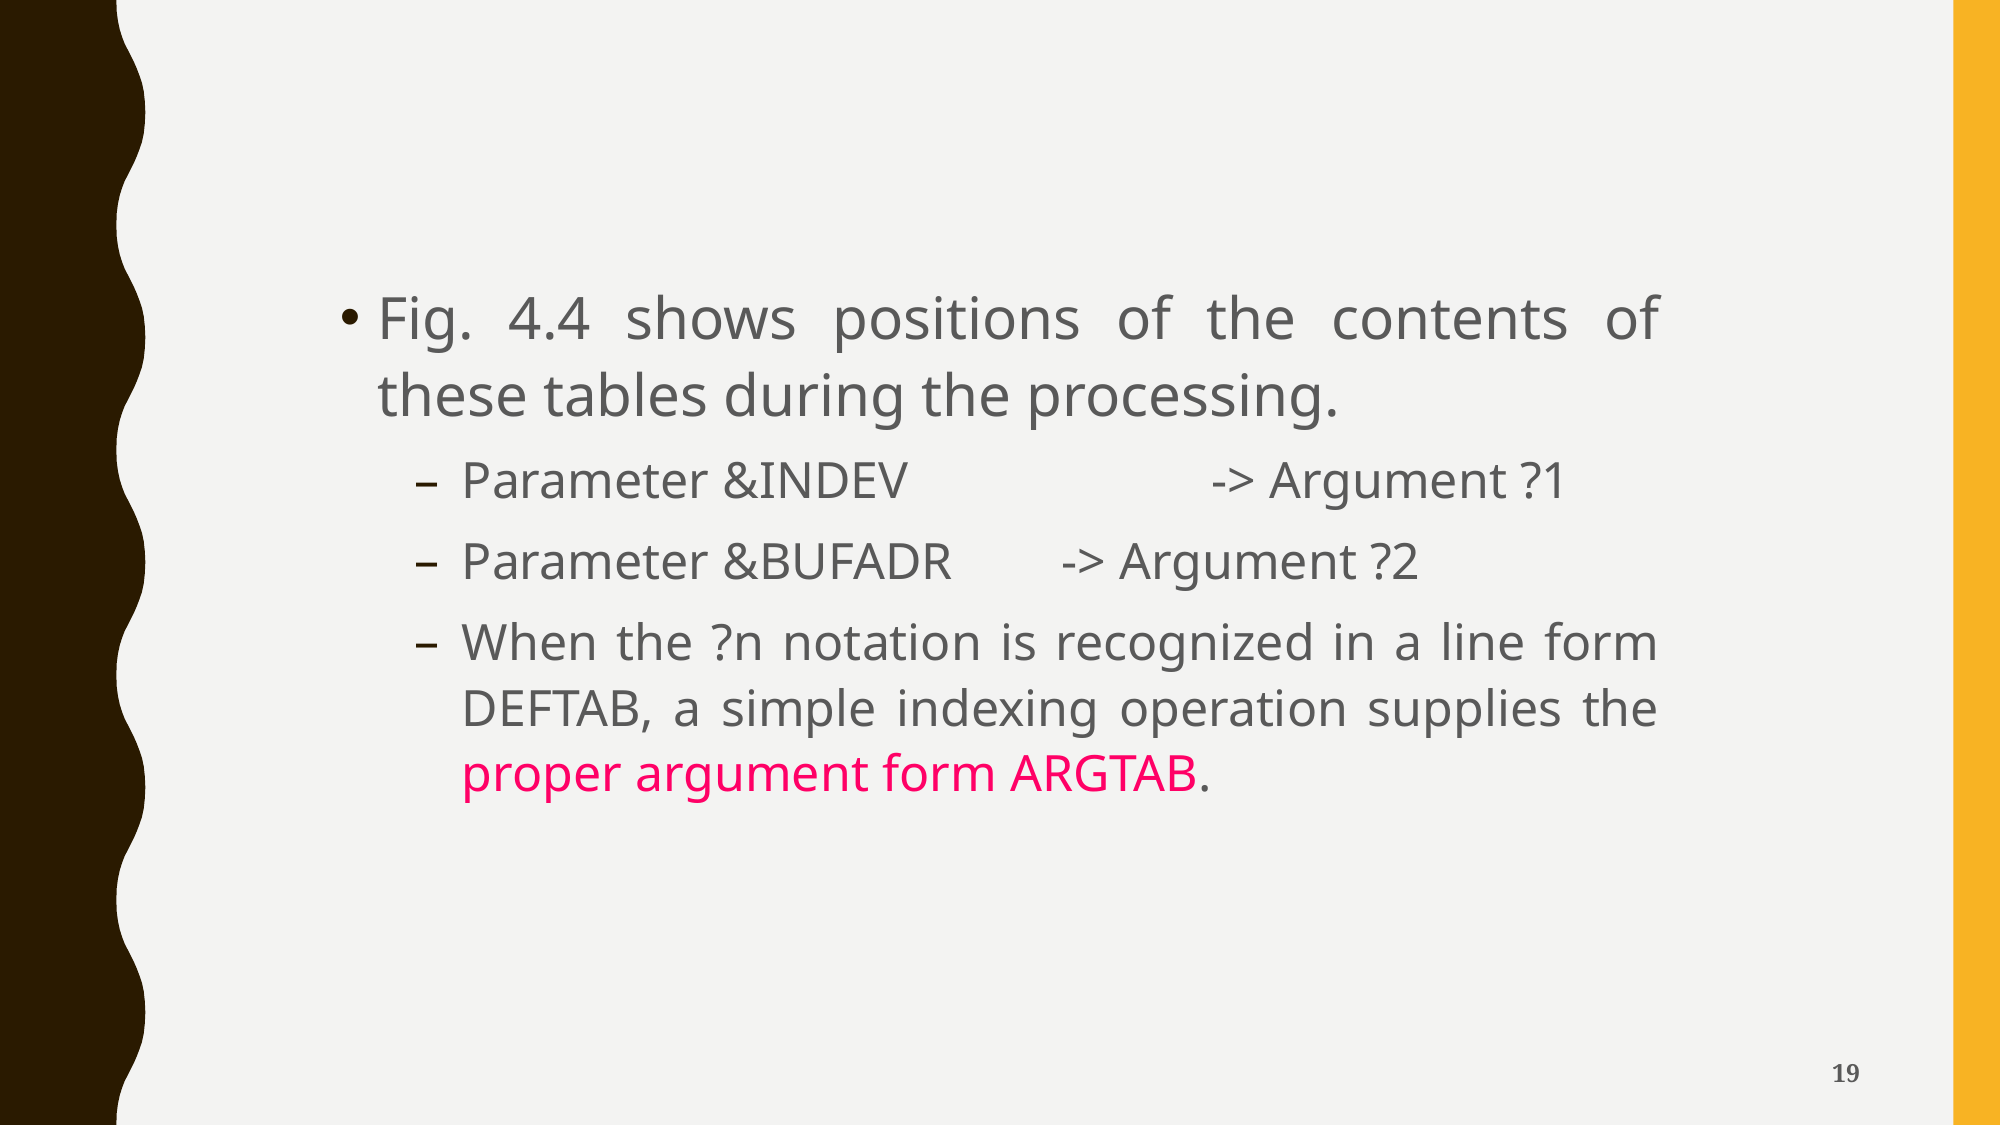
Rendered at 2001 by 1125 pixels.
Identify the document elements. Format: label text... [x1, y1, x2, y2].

slide_number 19 [1412, 1045, 1875, 1103]
list Fig. 4.4 shows positions of the contents of these tables during the processing. Parameter &INDEV -> Argument ?1 Parameter &BUFADR -> Argument ?2 When the ?n notation is recognized in a line form DEFTAB, a simple indexing operation supplies the proper argument form ARGTAB. [324, 267, 1675, 1059]
